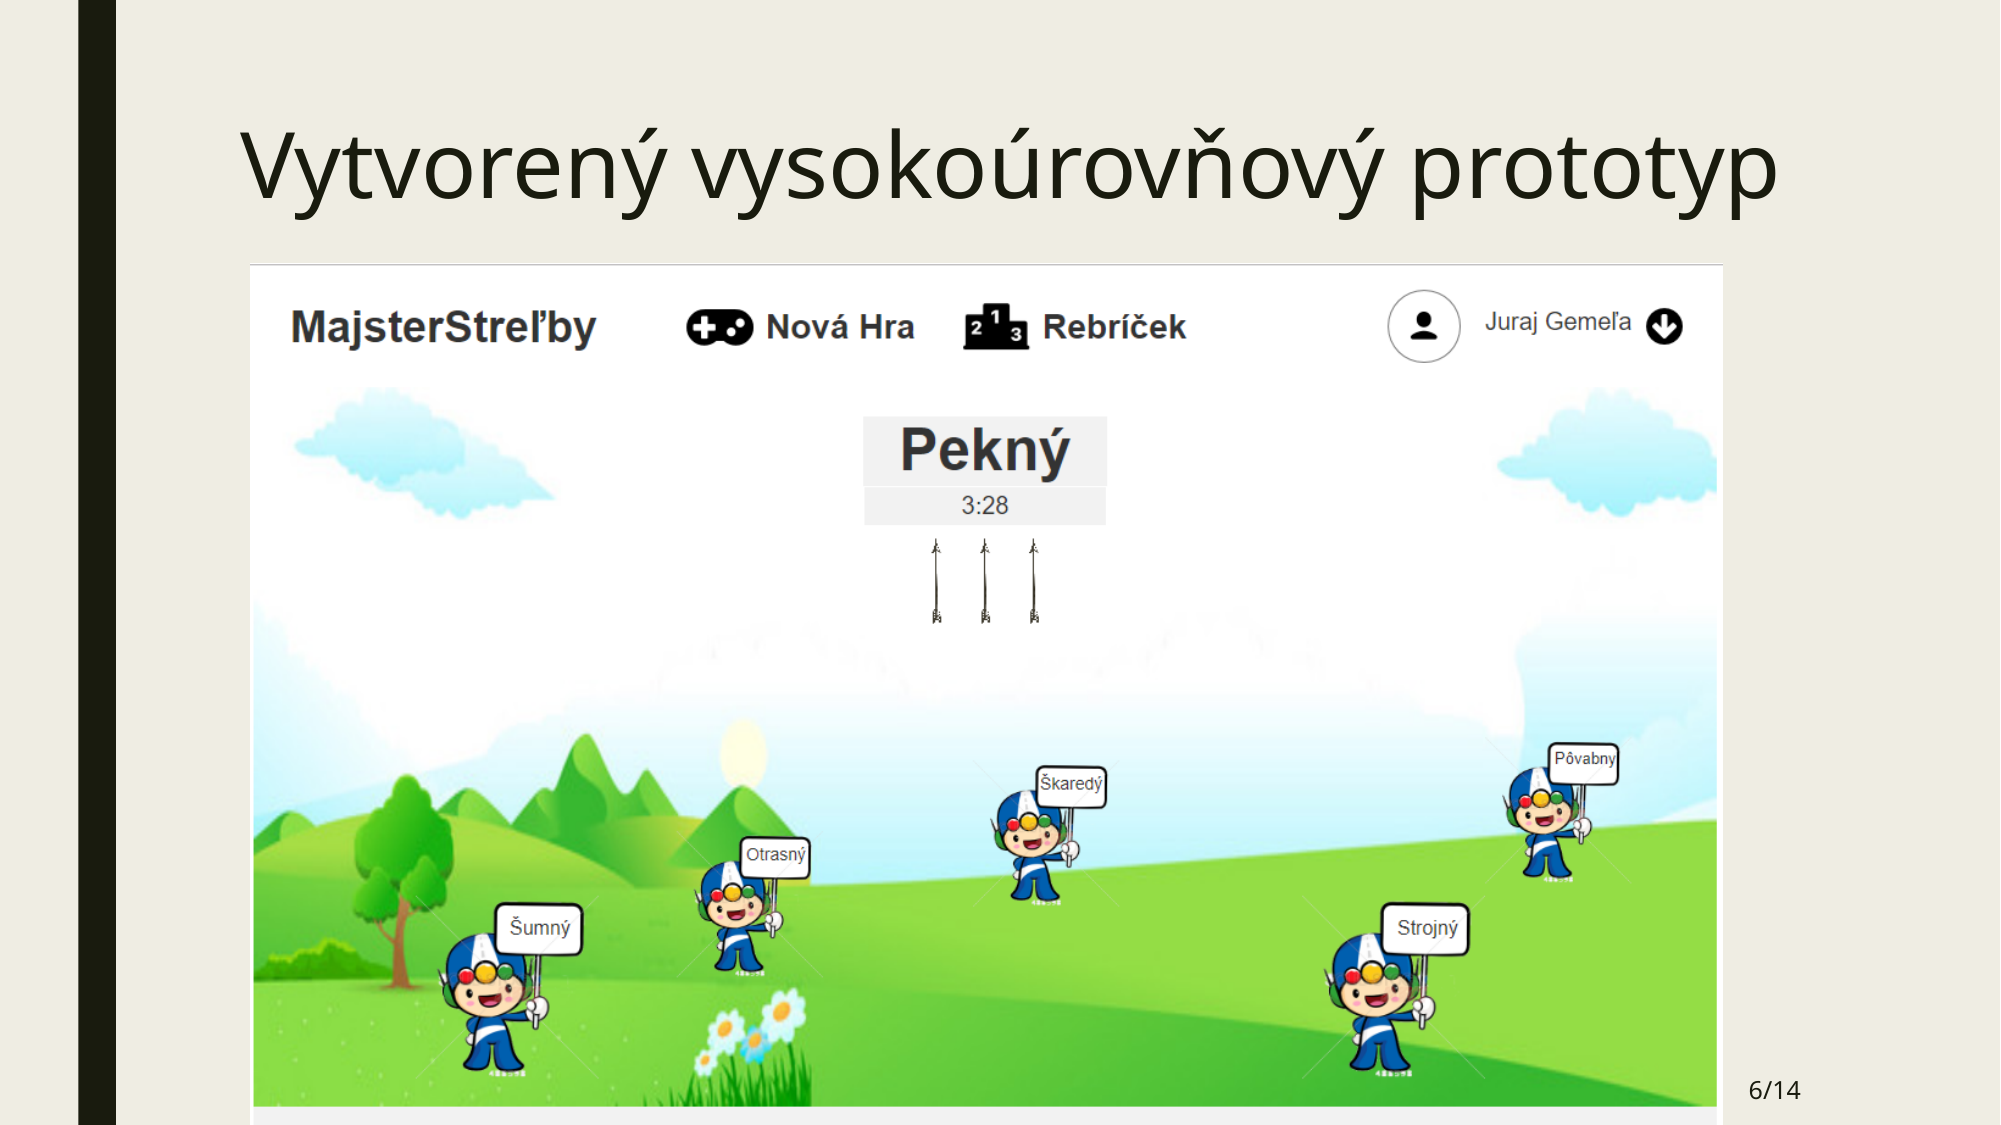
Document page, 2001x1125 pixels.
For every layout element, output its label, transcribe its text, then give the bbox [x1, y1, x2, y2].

slide_number 6/14 [1723, 1058, 1816, 1125]
title Vytvorený vysokoúrovňový prototyp [225, 112, 1800, 357]
picture [250, 263, 1723, 1125]
